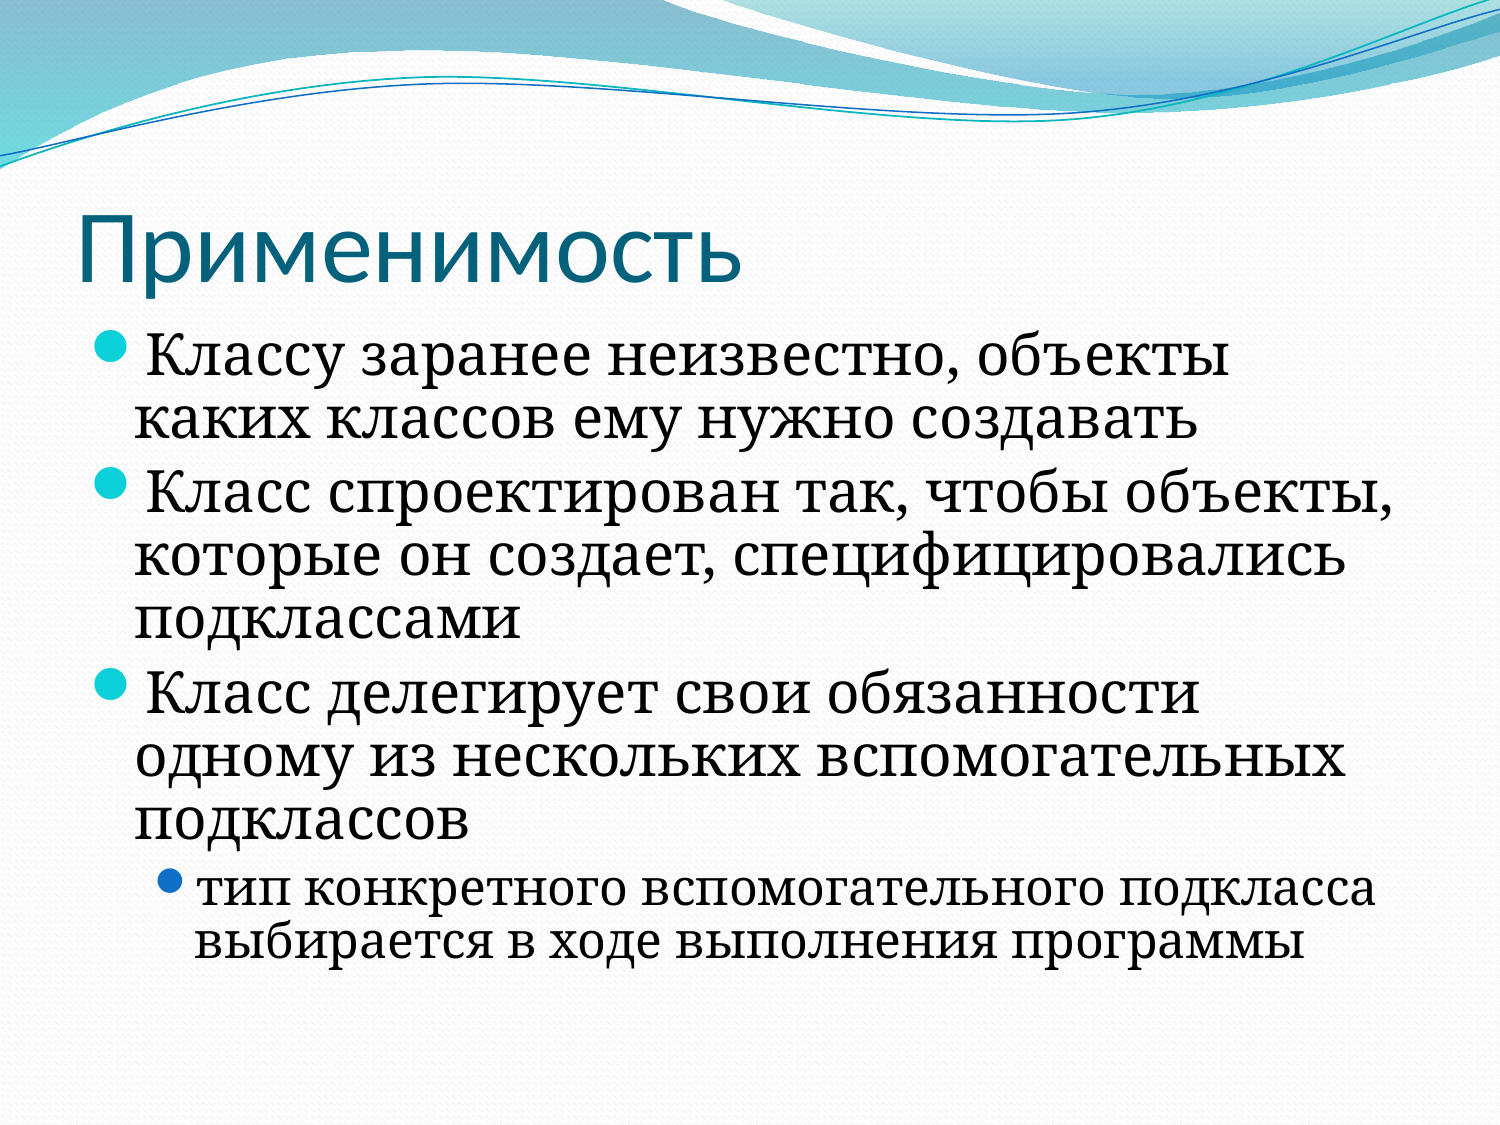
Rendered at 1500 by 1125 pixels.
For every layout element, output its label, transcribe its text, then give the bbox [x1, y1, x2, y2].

title Применимость [75, 115, 1425, 303]
list Классу заранее неизвестно, объекты каких классов ему нужно создавать Класс спроектирован так, чтобы объекты, которые он создает, специфицировались подклассами Класс делегирует свои обязанности одному из нескольких вспомогательных подклассов тип конкретного вспомогательного подкласса выбирается в ходе выполнения программы [75, 317, 1425, 1038]
